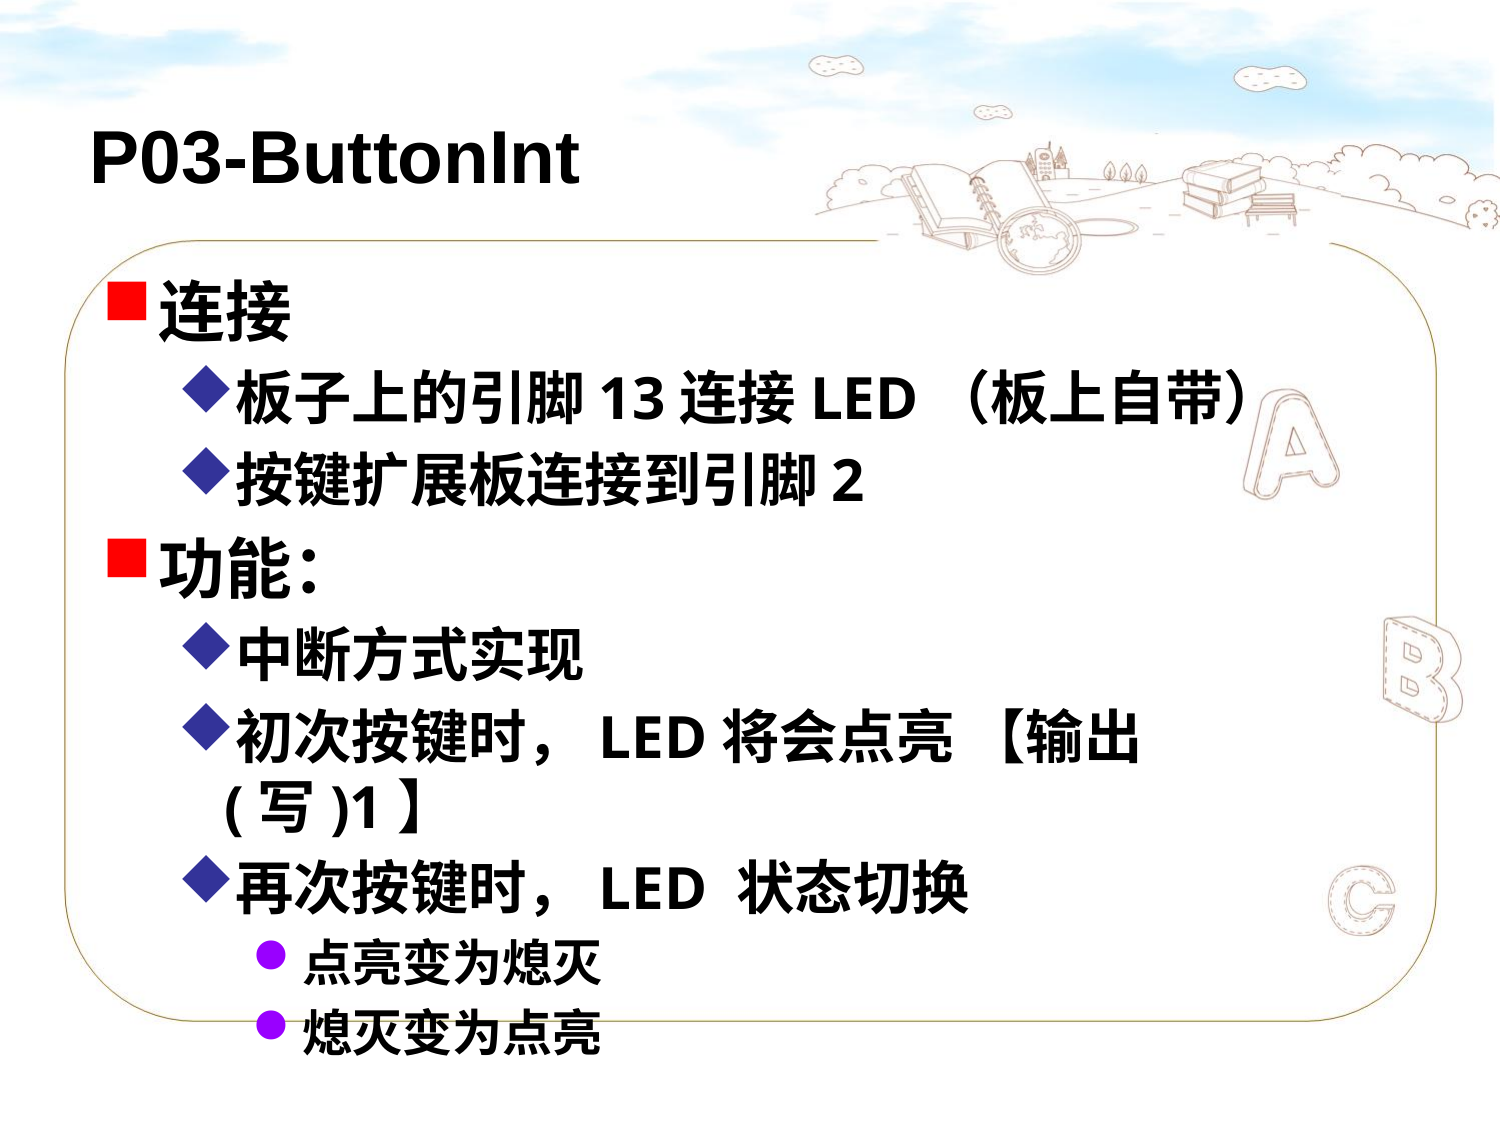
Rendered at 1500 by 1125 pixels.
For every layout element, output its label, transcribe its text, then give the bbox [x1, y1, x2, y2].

picture [0, 0, 1500, 1125]
list 连接 板子上的引脚13连接LED（板上自带） 按键扩展板连接到引脚2 功能： 中断方式实现 初次按键时，LED将会点亮 【输出(写)1】 再次按键时，LED 状态切换 点亮变为熄灭 熄灭变为点亮 [87, 262, 1388, 1006]
title P03-ButtonInt [74, 74, 1426, 233]
